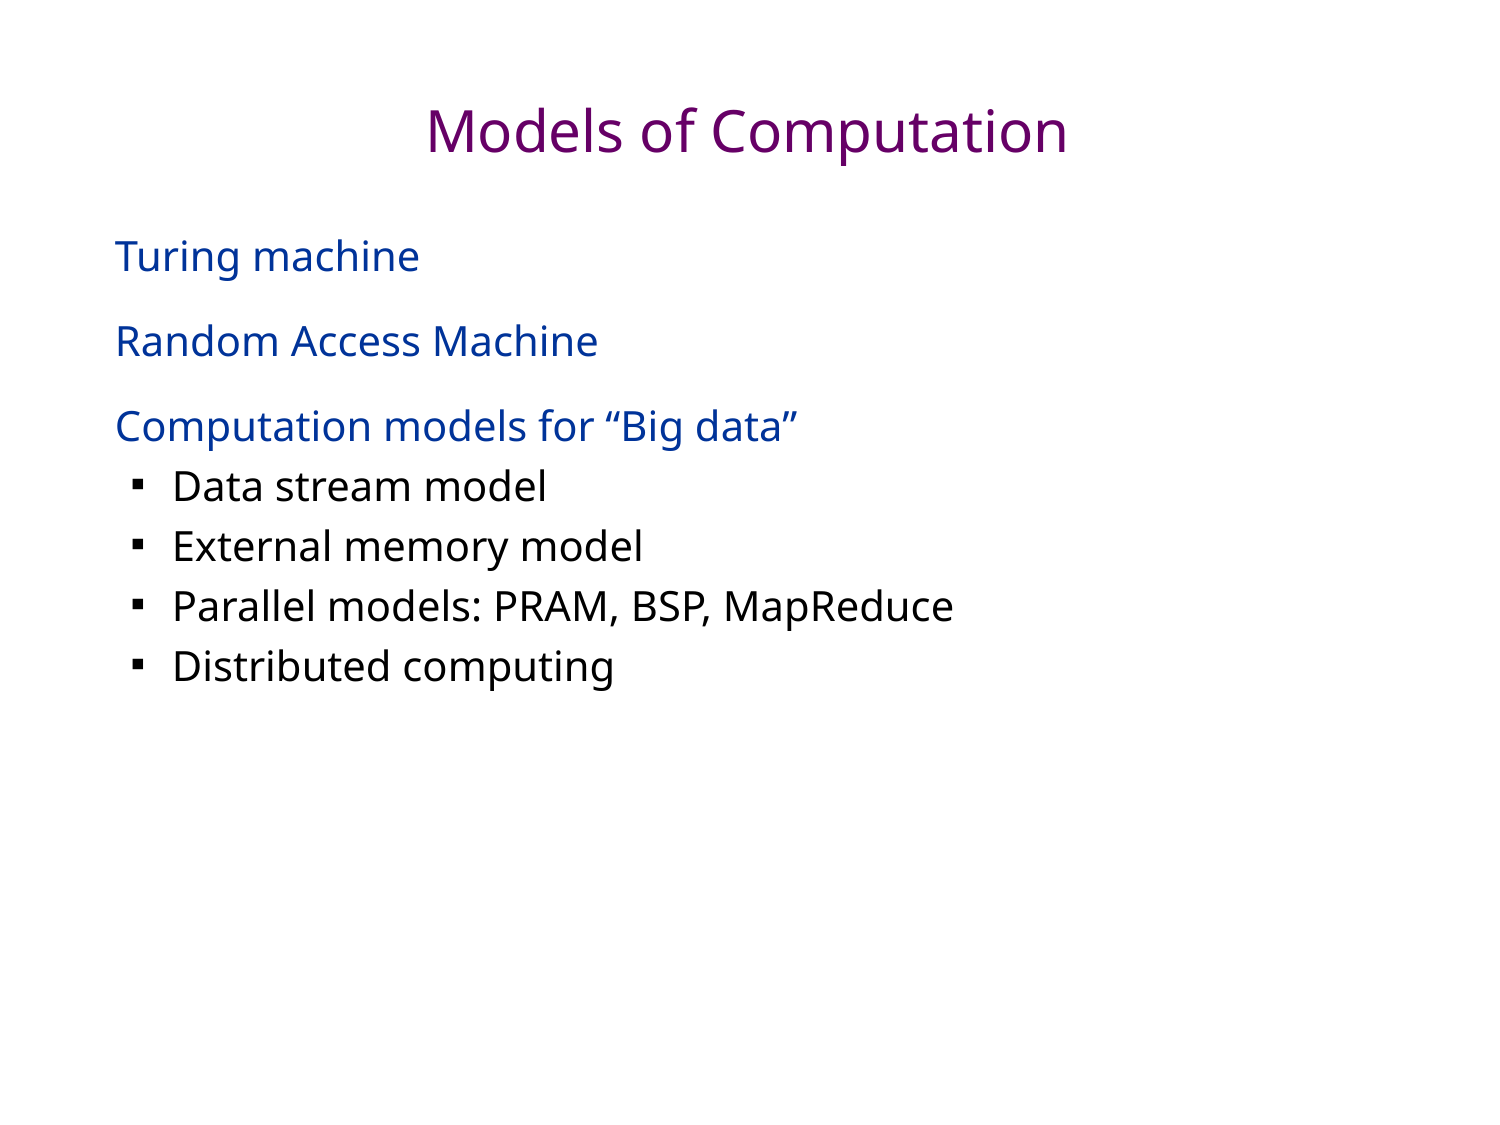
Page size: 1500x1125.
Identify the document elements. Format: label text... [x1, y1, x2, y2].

title Models of Computation [0, 99, 1498, 175]
list Turing machine Random Access Machine Computation models for “Big data” Data stream model External memory model Parallel models: PRAM, BSP, MapReduce Distributed computing [99, 212, 1388, 1038]
